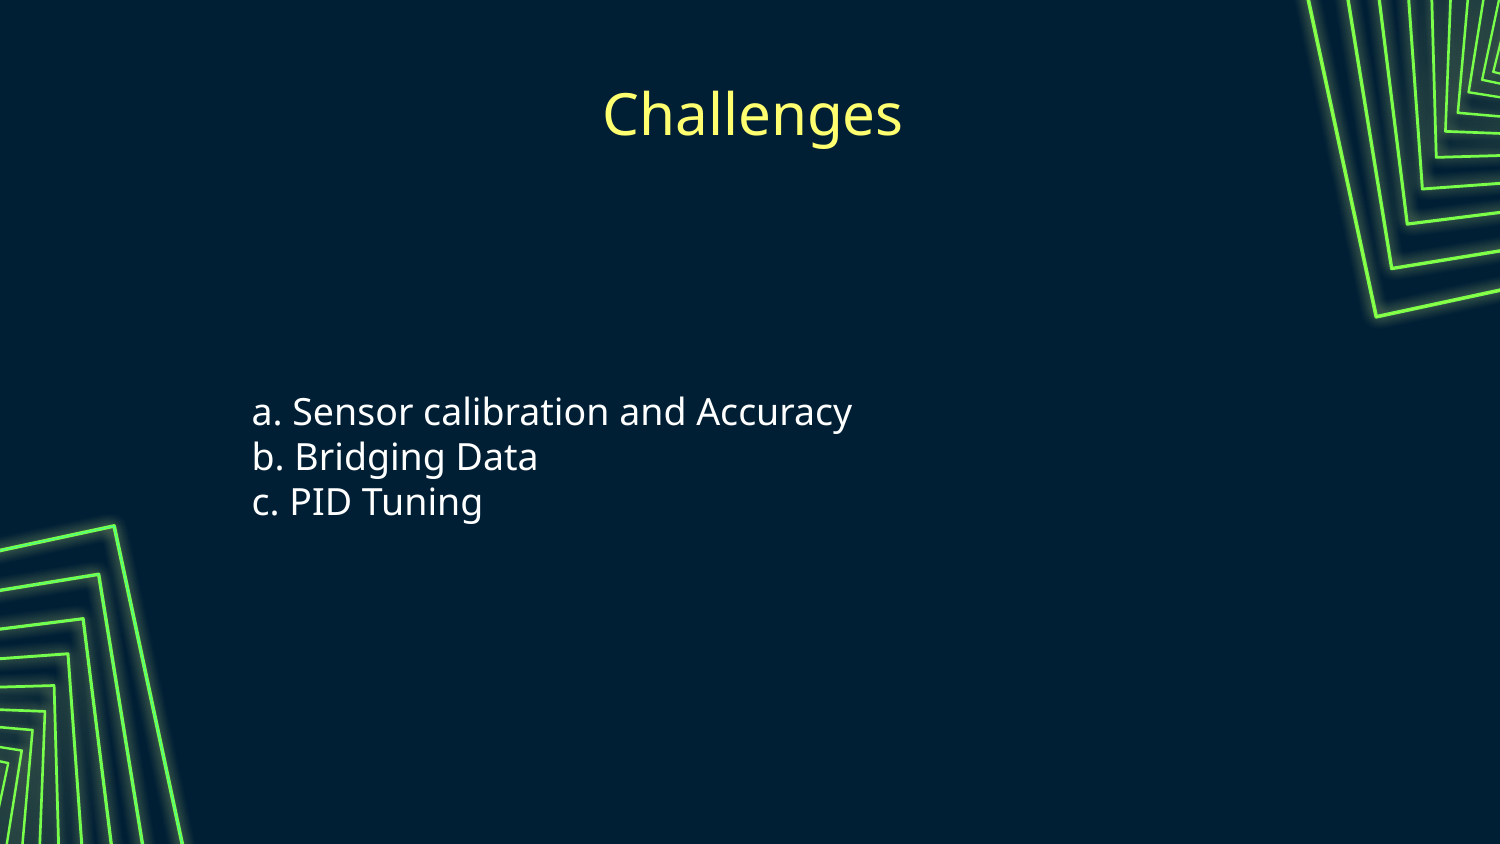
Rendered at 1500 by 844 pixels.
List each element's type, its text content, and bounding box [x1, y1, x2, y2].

title a. Sensor calibration and Accuracy b. Bridging Data c. PID Tuning [236, 254, 1264, 657]
title Challenges [116, 88, 1390, 137]
